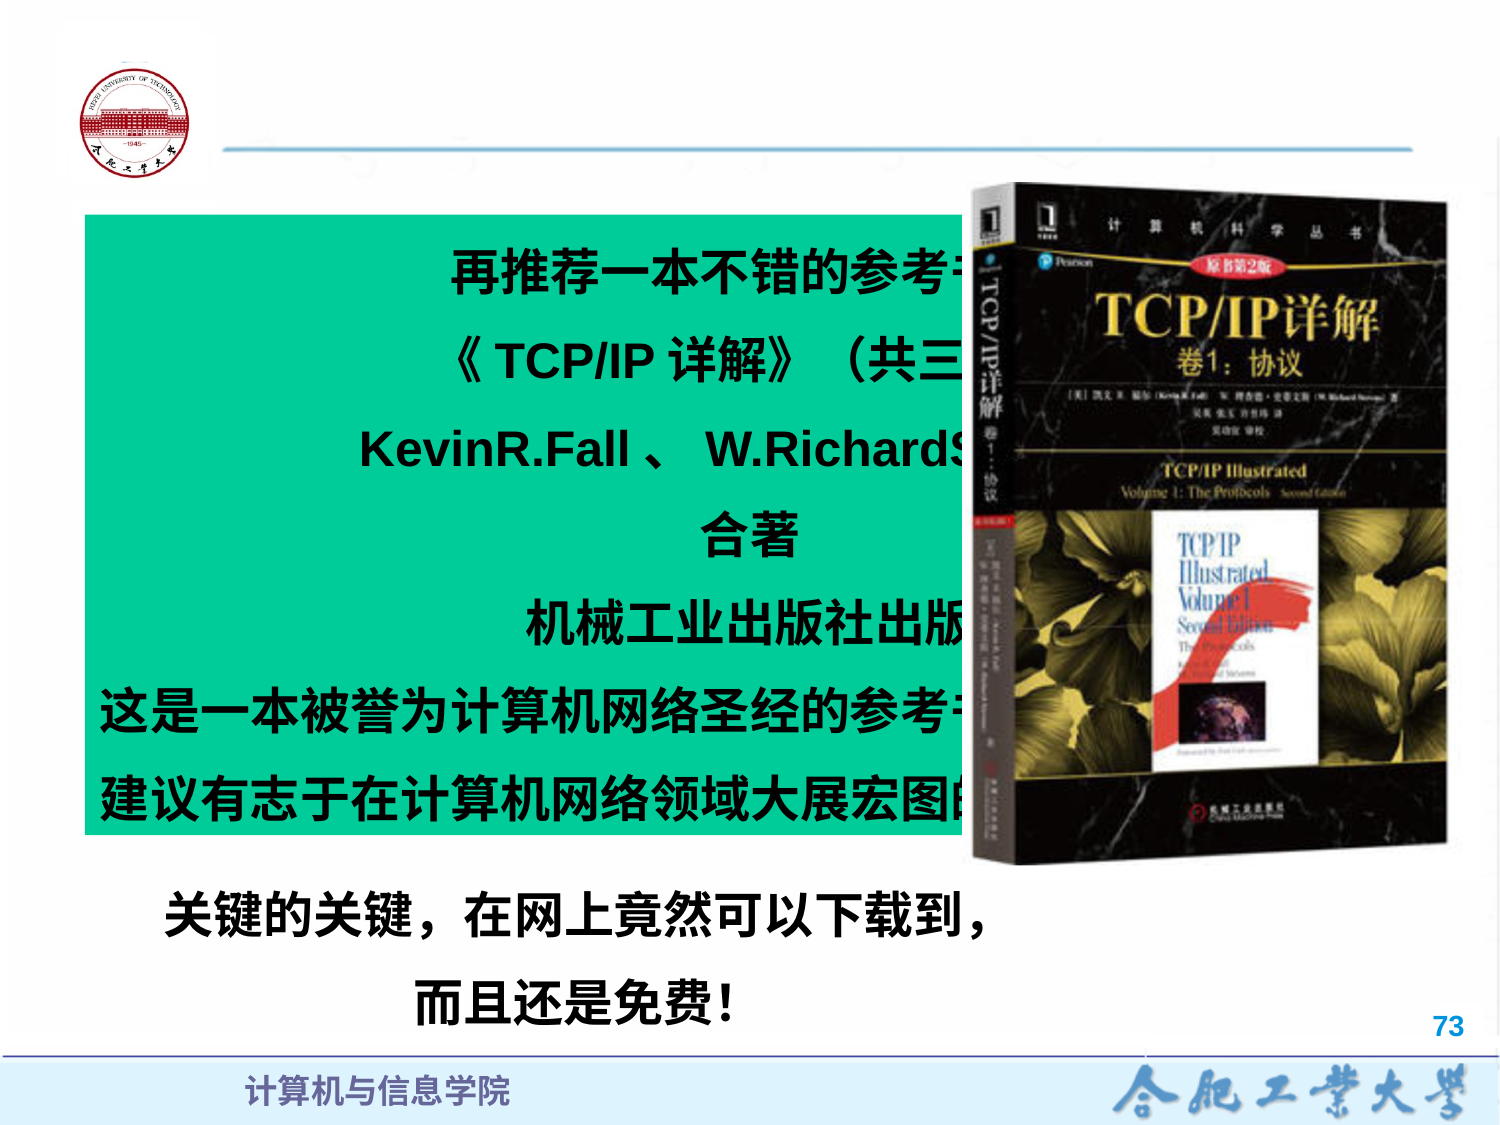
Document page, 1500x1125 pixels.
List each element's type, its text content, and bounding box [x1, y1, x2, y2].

text_box 再推荐一本不错的参考书： 《TCP/IP详解》（共三卷） KevinR.Fall、W.RichardStevens 合著 机械工业出版社出版 这是一本被誉为计算机网络圣经的参考书，写的非常不错。 建议有志于在计算机网络领域大展宏图的同学认真的读读。 [84, 214, 957, 836]
picture [0, 0, 1500, 1125]
text_box 关键的关键，在网上竟然可以下载到， 而且还是免费！ [53, 857, 1125, 1039]
